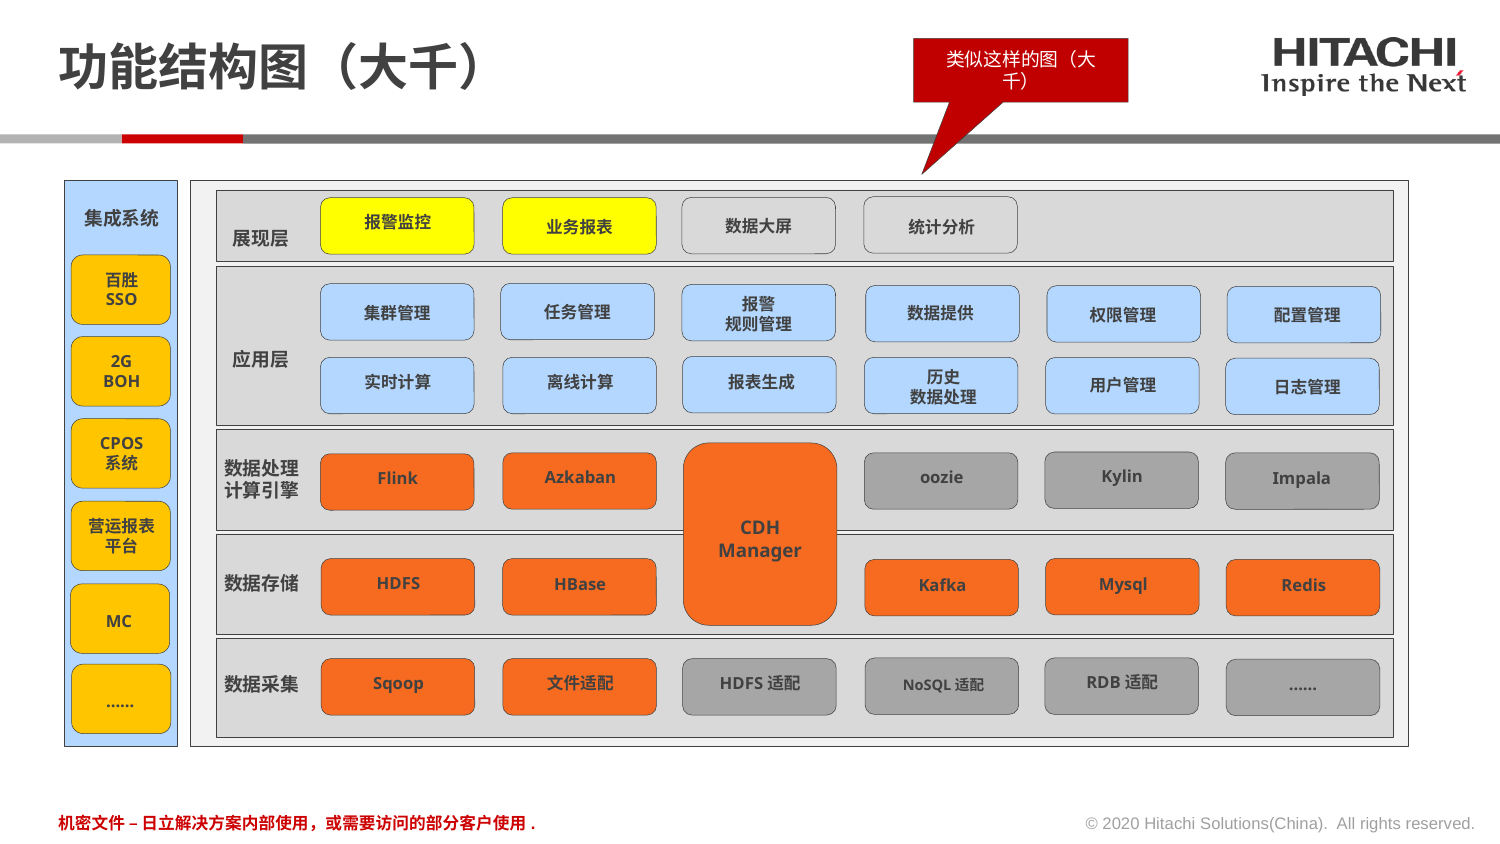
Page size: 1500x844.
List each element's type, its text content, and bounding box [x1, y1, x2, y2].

text_box [69, 563, 172, 573]
text_box CPOS 系统 [62, 425, 181, 481]
text_box 集成系统 [62, 199, 182, 237]
text_box [69, 662, 174, 683]
text_box [63, 237, 179, 261]
text_box [63, 317, 179, 343]
text_box [70, 416, 172, 425]
text_box [63, 178, 179, 199]
text_box [70, 252, 172, 261]
picture [1261, 37, 1466, 96]
text_box 类似这样的图（大千） [911, 36, 1131, 177]
text_box [69, 317, 172, 327]
text_box [68, 639, 172, 656]
text_box 2G BOH [62, 343, 181, 399]
text_box [68, 581, 172, 603]
text_box [63, 399, 179, 425]
text_box [63, 639, 179, 683]
text_box [69, 719, 174, 736]
text_box [63, 481, 179, 508]
text_box [69, 399, 172, 409]
text_box [70, 334, 172, 343]
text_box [189, 180, 1409, 747]
text_box [63, 719, 179, 749]
title 功能结构图（大千） [43, 16, 1200, 125]
text_box 营运报表 平台 [62, 508, 181, 563]
text_box [63, 563, 179, 603]
text_box MC [59, 603, 179, 639]
text_box 百胜 SSO [62, 261, 181, 317]
text_box [69, 499, 172, 508]
text_box [69, 481, 172, 491]
text_box …… [60, 683, 180, 719]
